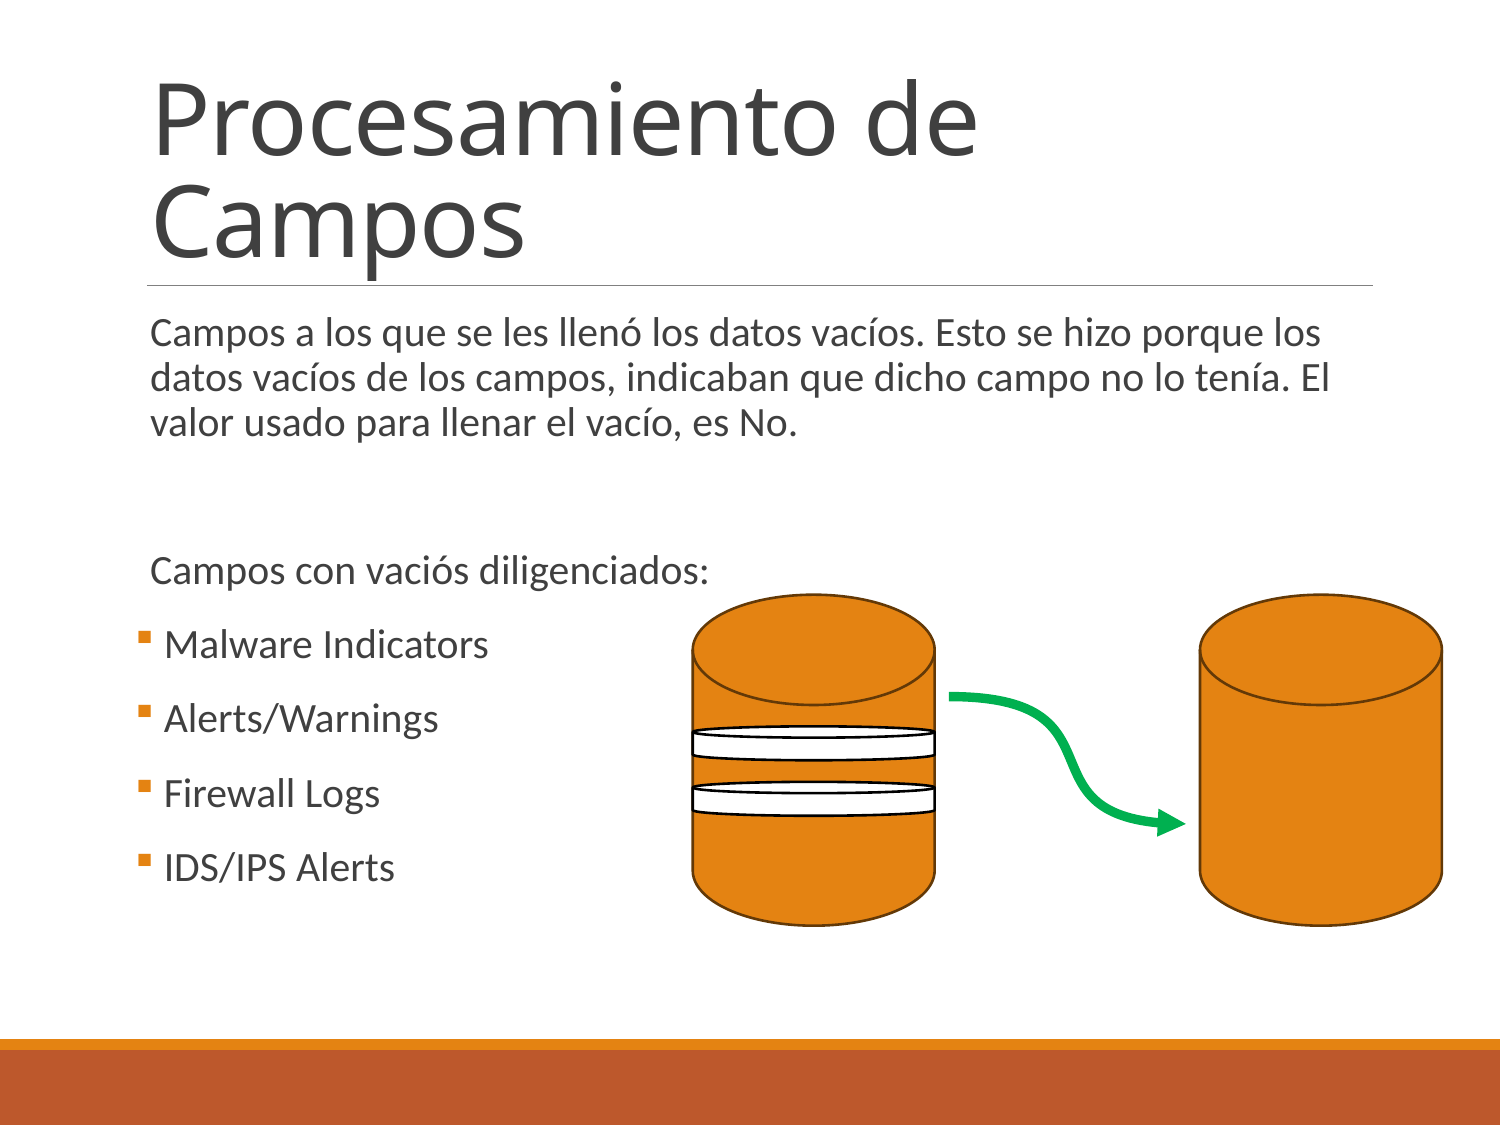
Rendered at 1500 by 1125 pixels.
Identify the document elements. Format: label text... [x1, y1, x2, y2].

text_box [691, 725, 936, 762]
text_box [691, 593, 936, 730]
text_box [1198, 593, 1444, 927]
title Procesamiento de Campos [135, 47, 1373, 285]
text_box [691, 780, 936, 818]
text_box [691, 756, 936, 786]
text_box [948, 695, 1187, 825]
list Campos a los que se les llenó los datos vacíos. Esto se hizo porque los datos vacíos de los campos, indicaban que dicho campo no lo tenía. El valor usado para llenar el vacío, es No. Campos con vaciós diligenciados: Malware Indicators Alerts/Warnings Firewall Logs IDS/IPS Alerts [135, 302, 1373, 963]
text_box [691, 812, 936, 927]
